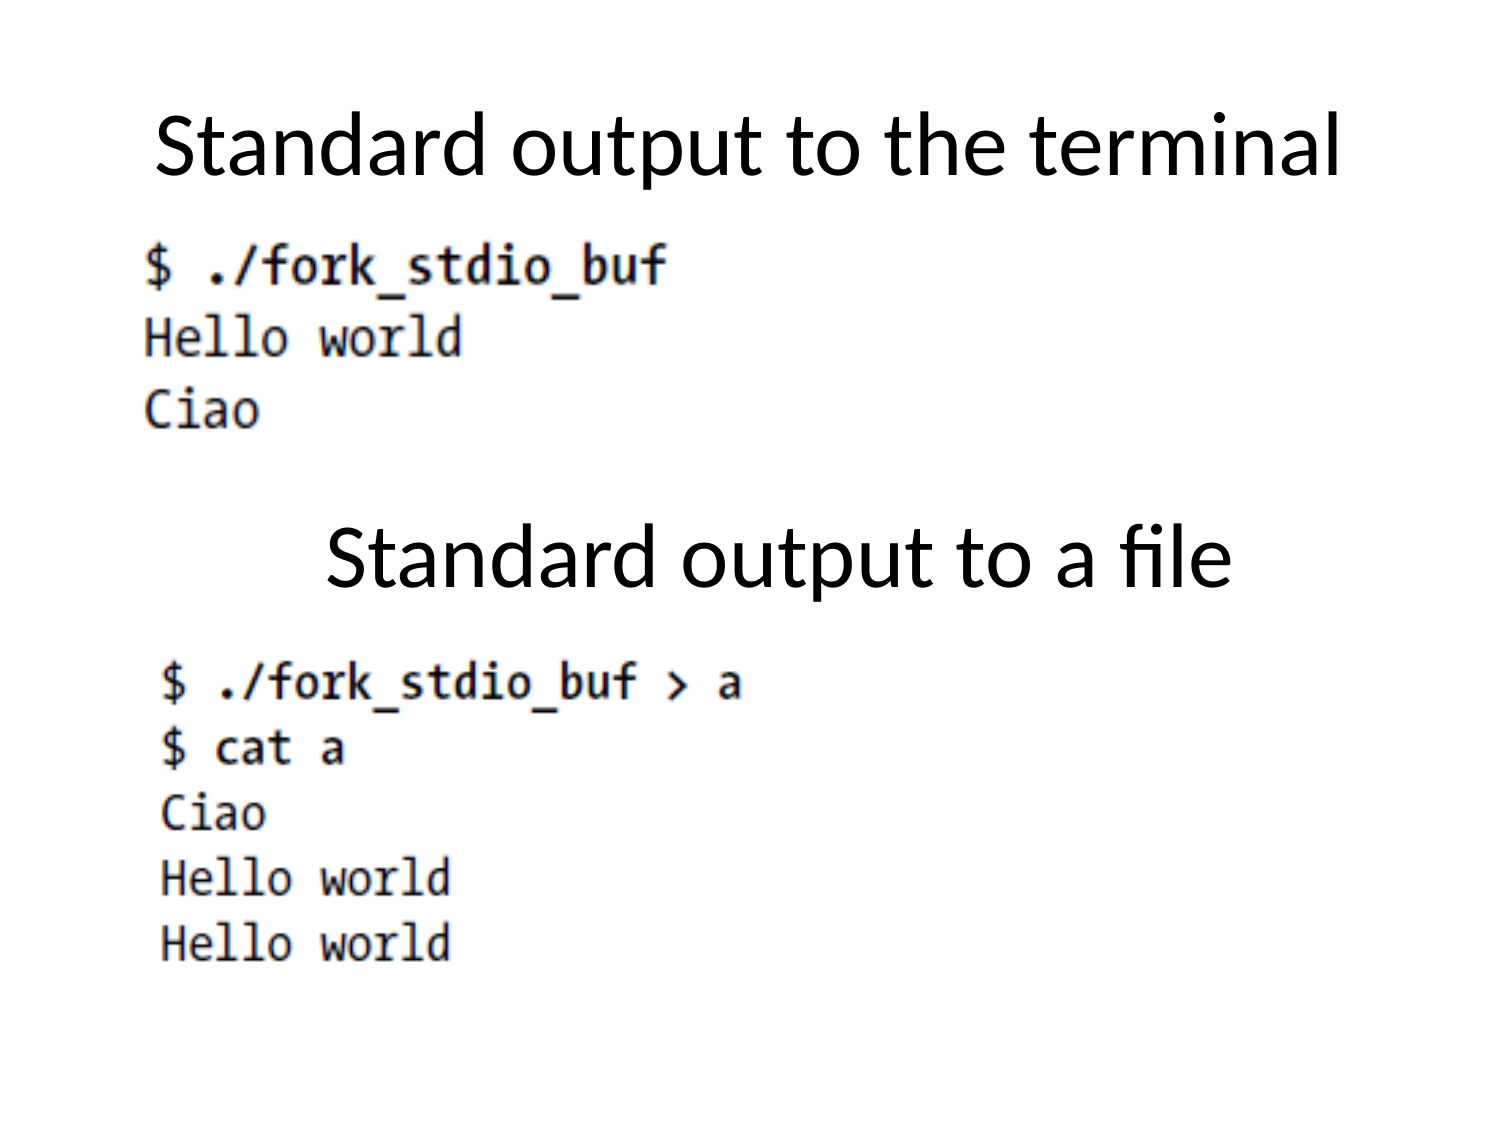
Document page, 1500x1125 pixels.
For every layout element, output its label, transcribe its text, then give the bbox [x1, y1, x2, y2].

picture [116, 632, 865, 1008]
text_box Standard output to a file [105, 457, 1456, 645]
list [105, 198, 751, 504]
title Standard output to the terminal [75, 45, 1425, 233]
